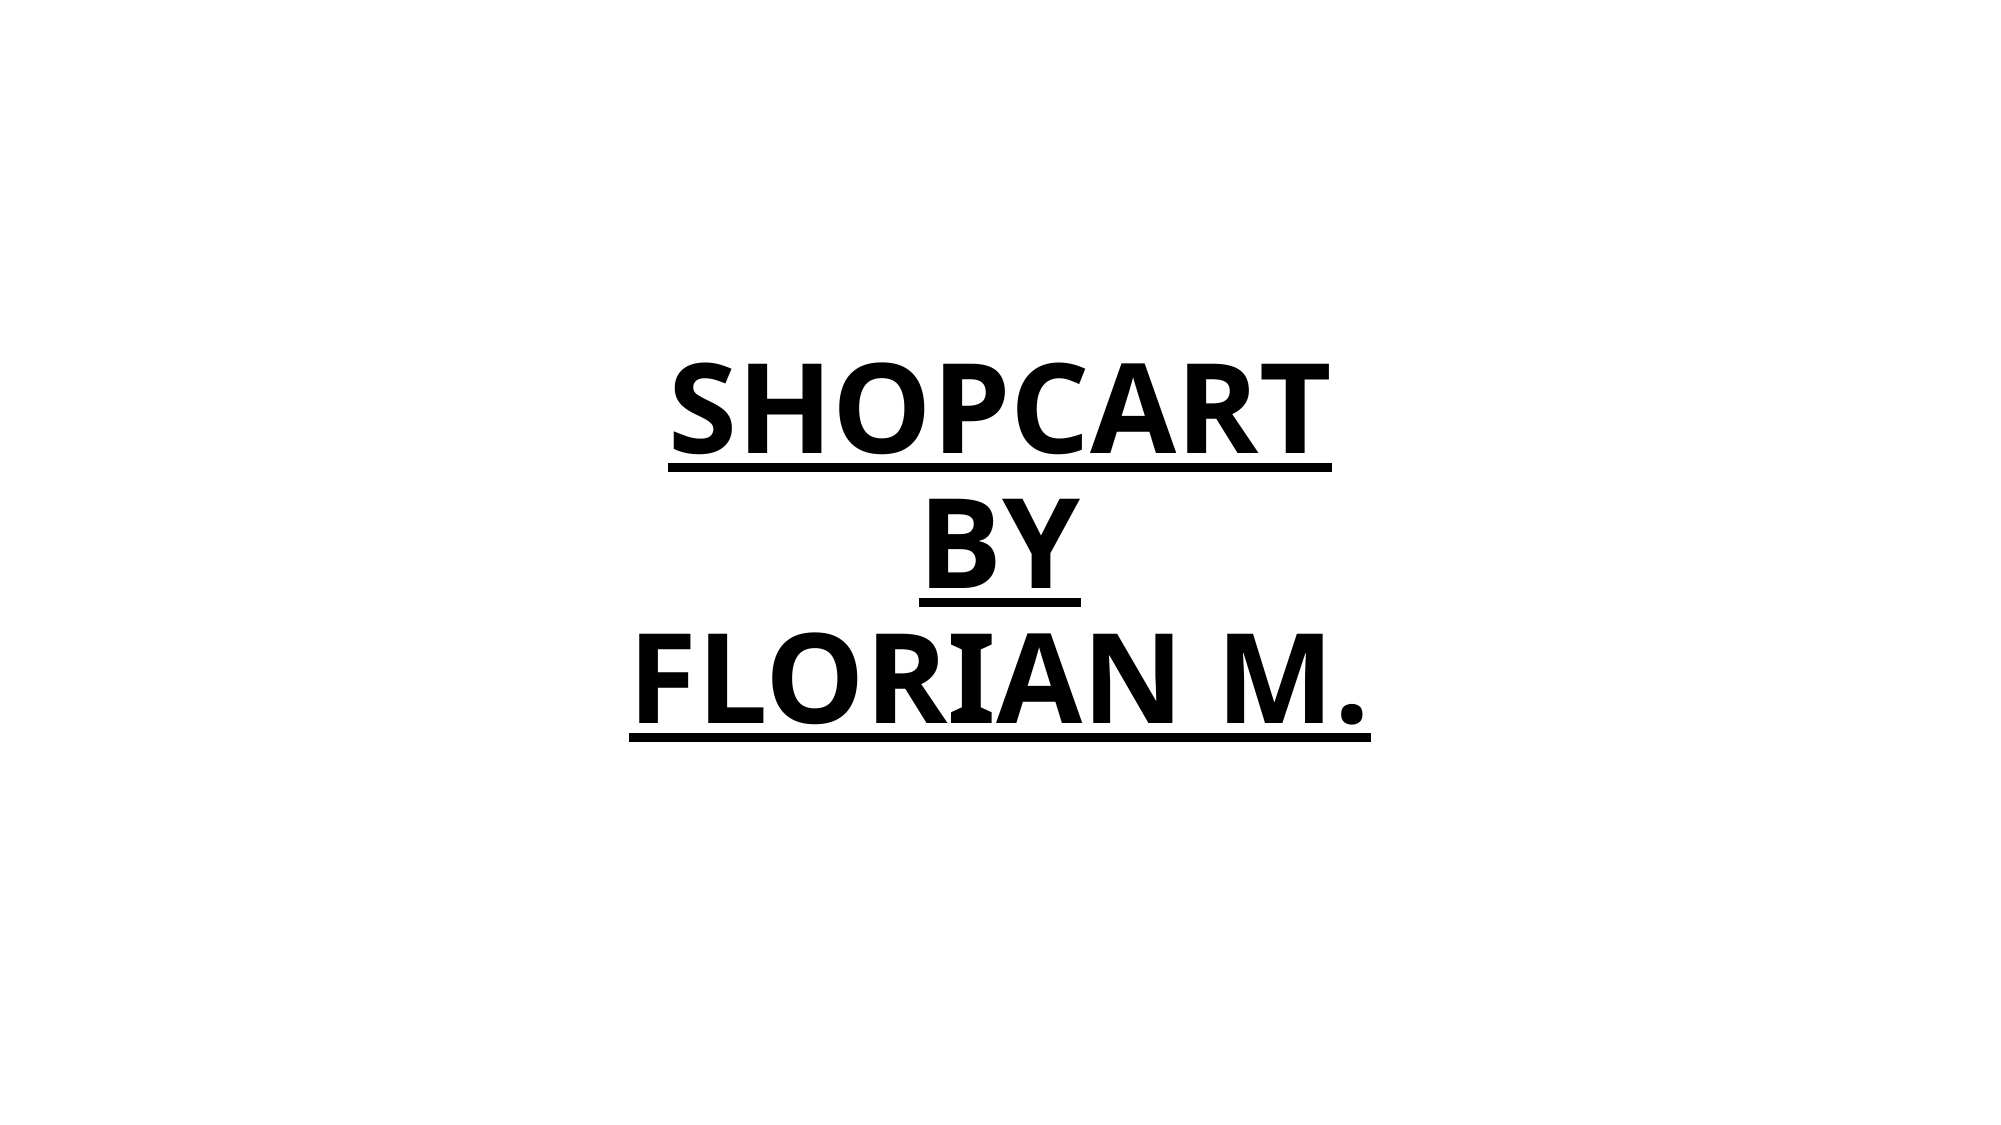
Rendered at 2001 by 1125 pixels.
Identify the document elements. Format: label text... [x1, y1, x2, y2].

title SHOPCART BY FLORIAN M. [249, 366, 1750, 759]
